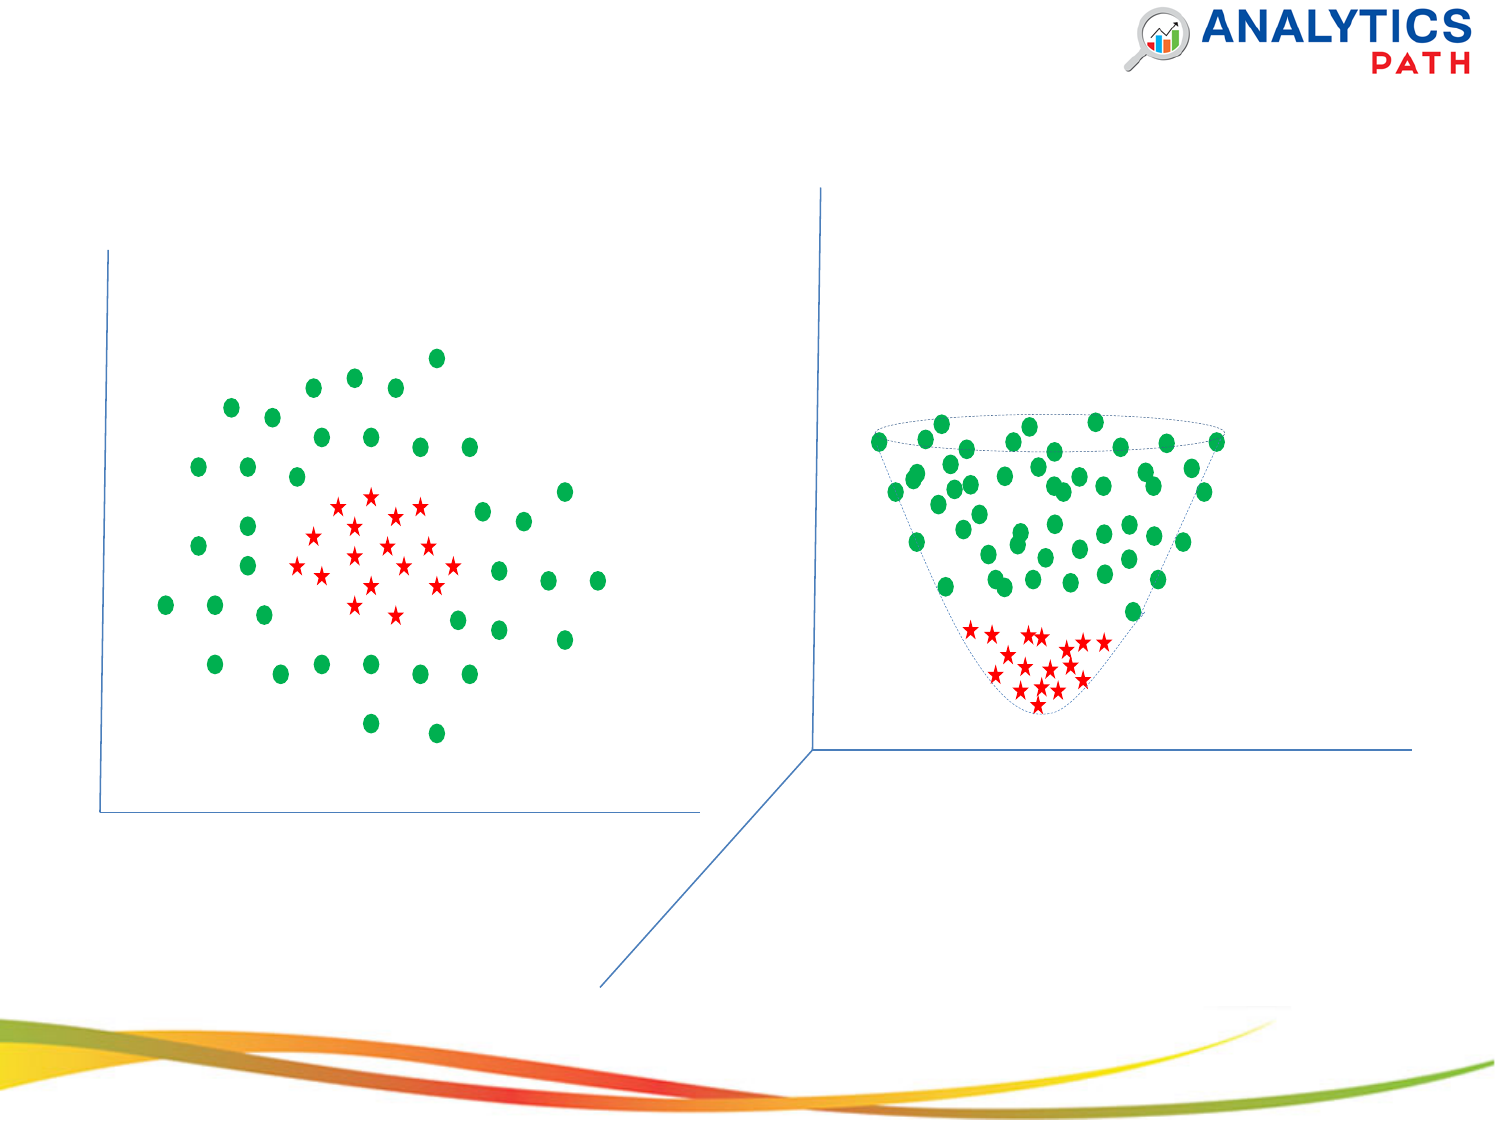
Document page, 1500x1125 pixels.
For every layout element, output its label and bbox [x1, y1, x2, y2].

text_box [377, 534, 398, 558]
text_box [99, 249, 109, 812]
text_box [360, 711, 382, 736]
text_box [286, 465, 308, 489]
text_box [361, 573, 382, 598]
text_box [488, 559, 510, 583]
text_box [410, 435, 431, 460]
text_box [554, 480, 576, 504]
text_box [204, 593, 226, 618]
text_box [155, 593, 176, 618]
text_box [237, 553, 259, 578]
text_box [873, 412, 1227, 445]
text_box [426, 346, 448, 371]
text_box [1215, 437, 1227, 454]
text_box [1085, 684, 1091, 692]
text_box [311, 563, 332, 588]
text_box [237, 514, 259, 539]
text_box [328, 494, 349, 519]
text_box [876, 438, 1222, 715]
text_box [311, 425, 333, 450]
text_box [1173, 530, 1194, 554]
text_box [488, 618, 510, 643]
text_box [270, 662, 292, 687]
text_box [426, 573, 447, 598]
text_box [1090, 410, 1104, 415]
text_box [360, 652, 382, 677]
text_box [303, 524, 324, 548]
text_box [410, 662, 431, 687]
text_box [513, 509, 535, 534]
text_box [344, 593, 365, 617]
text_box [303, 376, 324, 400]
text_box [885, 482, 900, 504]
text_box [311, 652, 333, 677]
text_box [868, 432, 890, 454]
text_box [410, 494, 431, 519]
text_box [344, 366, 365, 391]
text_box [393, 553, 415, 578]
text_box [188, 534, 209, 558]
text_box [360, 425, 382, 450]
text_box [237, 455, 259, 479]
text_box [221, 395, 242, 420]
text_box [447, 608, 469, 633]
text_box [418, 534, 439, 558]
text_box [459, 435, 481, 460]
text_box [599, 749, 813, 988]
text_box [385, 376, 407, 400]
text_box [426, 721, 448, 746]
text_box [933, 412, 950, 417]
text_box [554, 628, 576, 652]
picture [0, 1006, 1500, 1120]
text_box [906, 532, 921, 554]
text_box [1195, 480, 1215, 504]
text_box [587, 569, 609, 593]
text_box [812, 187, 821, 749]
text_box [204, 652, 226, 677]
text_box [443, 553, 464, 578]
text_box [385, 504, 406, 528]
text_box [254, 603, 275, 627]
text_box [472, 499, 494, 524]
picture [1118, 0, 1500, 87]
text_box [385, 603, 406, 627]
text_box [361, 484, 382, 509]
text_box [344, 514, 365, 538]
text_box [287, 553, 308, 578]
text_box [188, 455, 209, 479]
text_box [459, 662, 481, 687]
text_box [344, 543, 365, 568]
text_box [538, 569, 559, 593]
text_box [262, 405, 283, 430]
text_box [1153, 568, 1169, 592]
